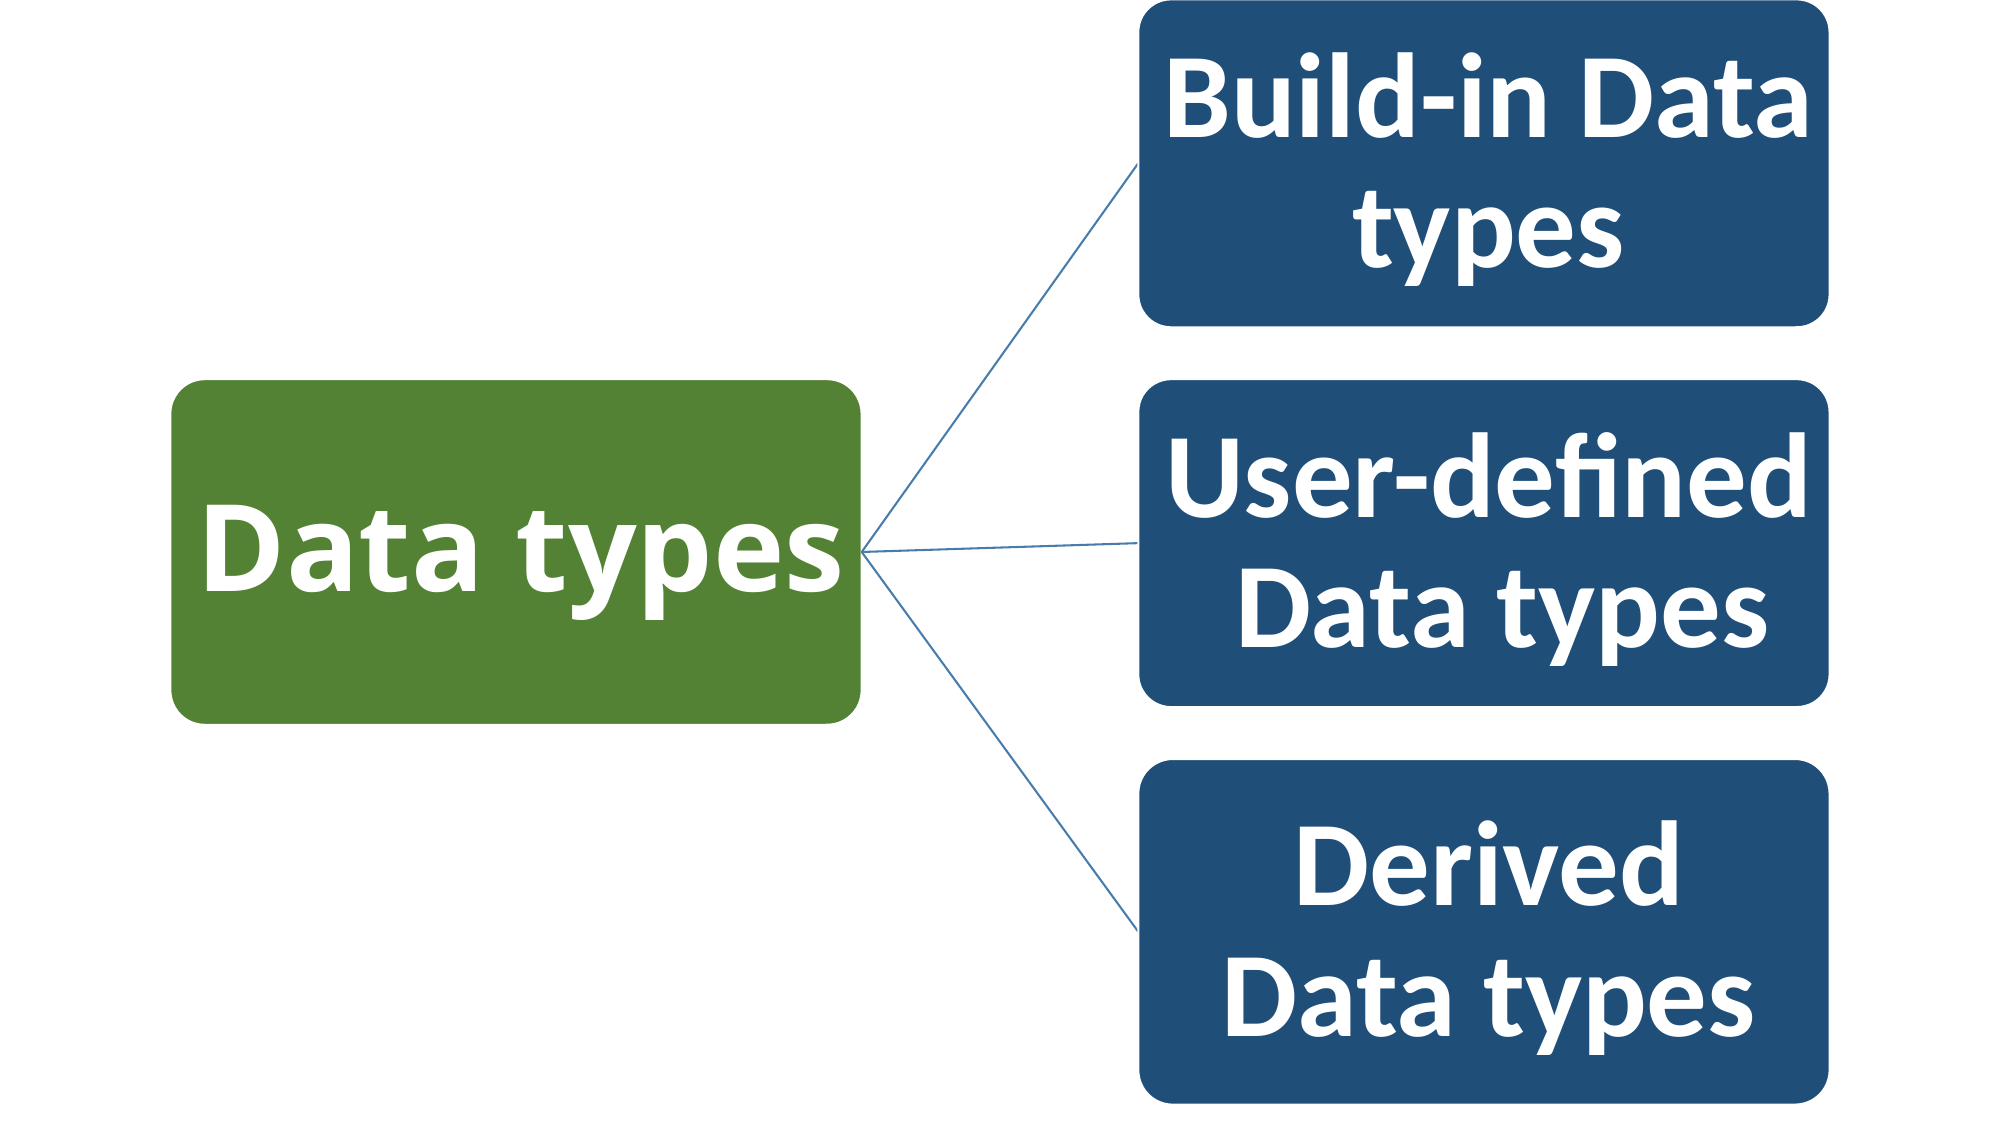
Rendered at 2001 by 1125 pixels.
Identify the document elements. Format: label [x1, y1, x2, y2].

text_box [0, 0, 2000, 1106]
